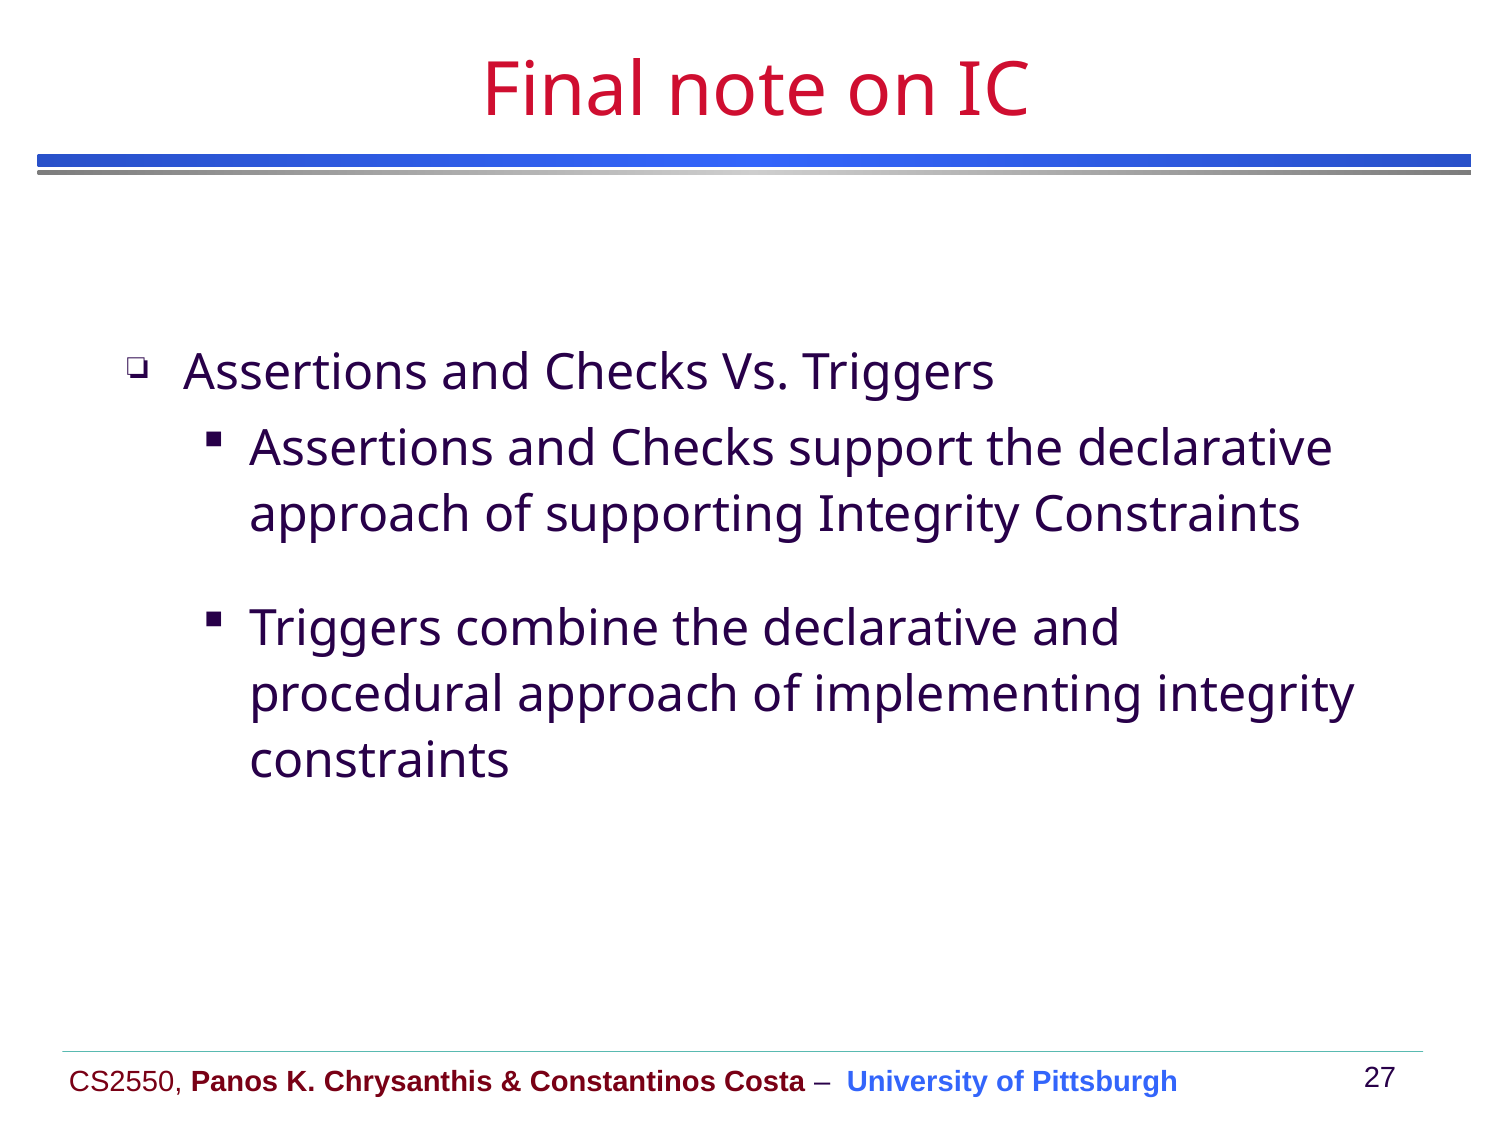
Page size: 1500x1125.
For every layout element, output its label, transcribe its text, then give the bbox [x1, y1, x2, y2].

list Assertions and Checks Vs. Triggers Assertions and Checks support the declarative approach of supporting Integrity Constraints Triggers combine the declarative and procedural approach of implementing integrity constraints [112, 262, 1388, 938]
title Final note on IC [99, 24, 1413, 138]
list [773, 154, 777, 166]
